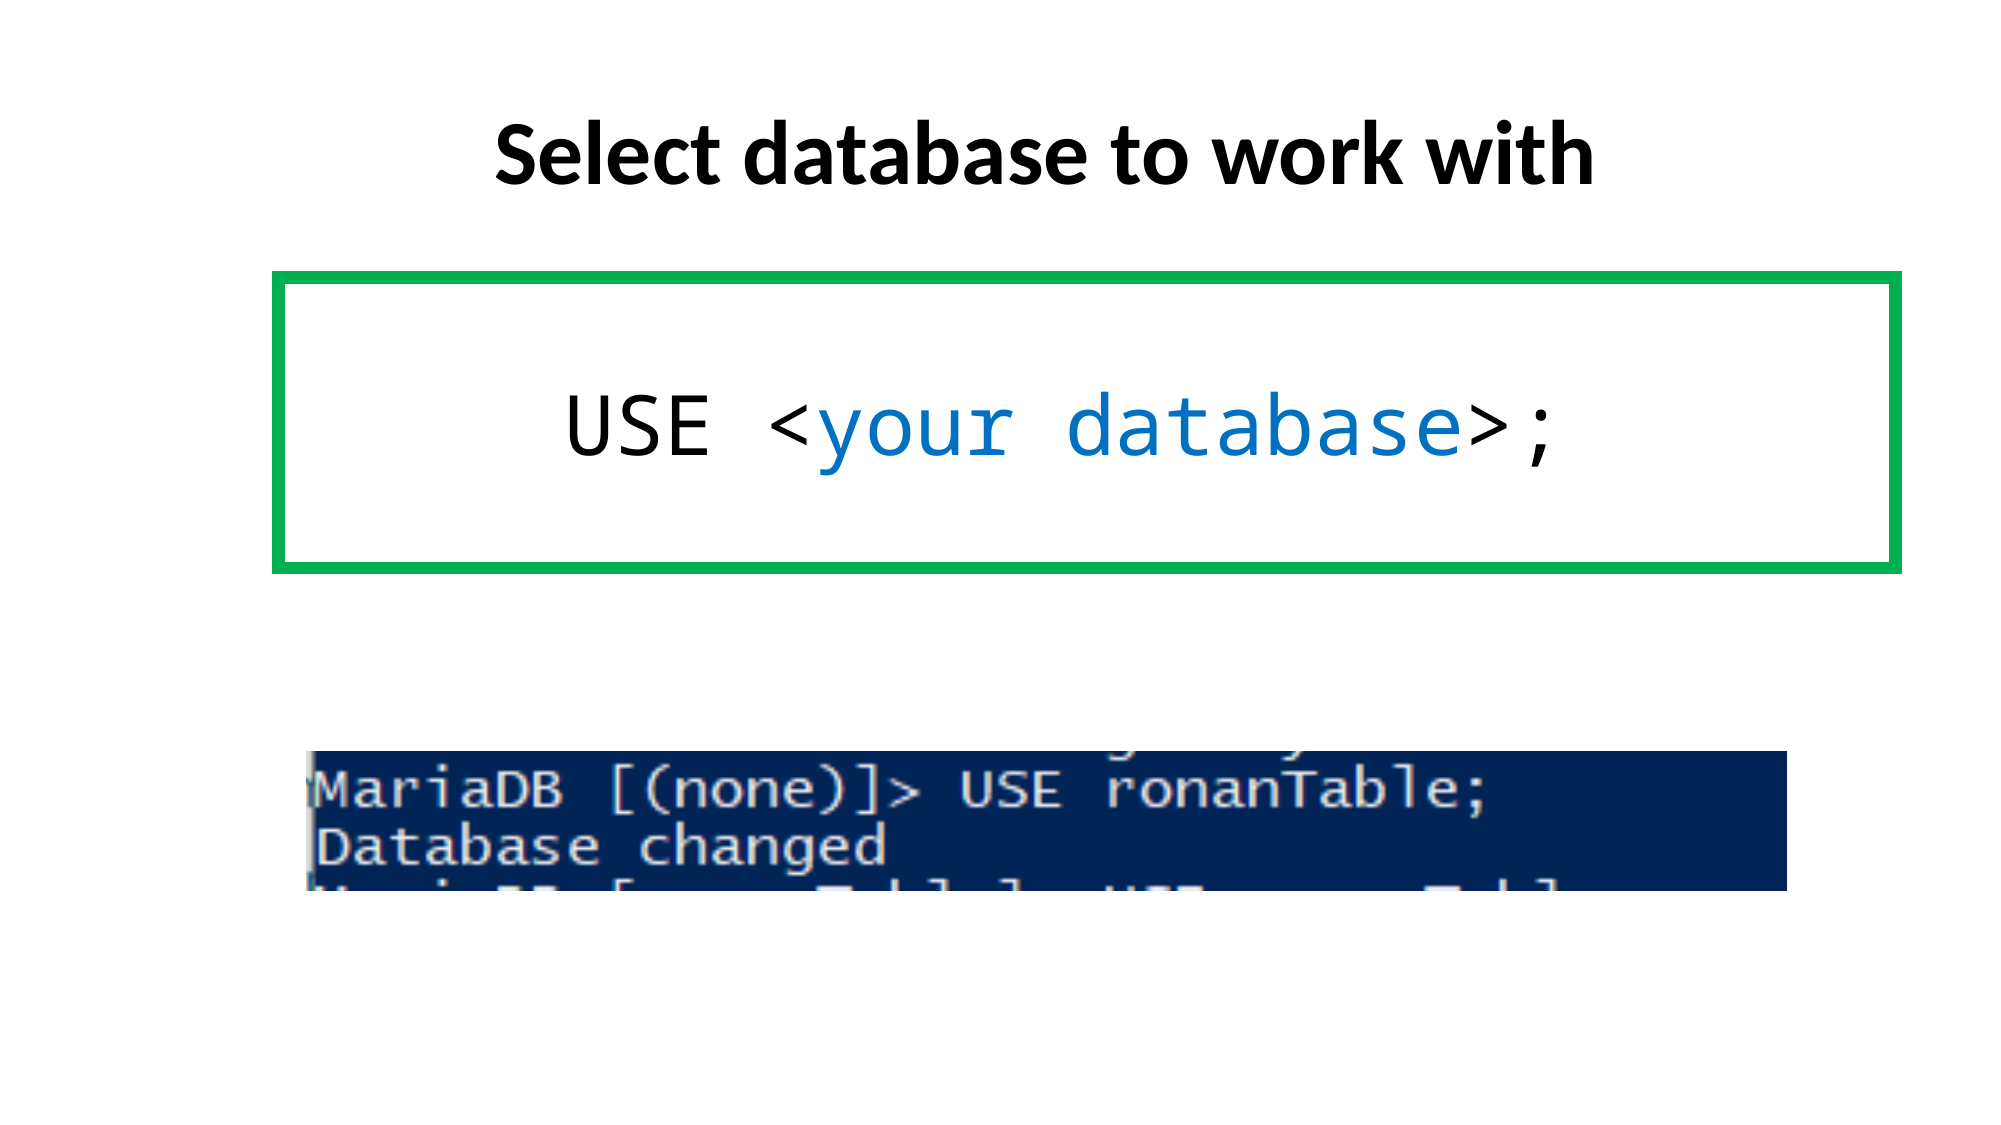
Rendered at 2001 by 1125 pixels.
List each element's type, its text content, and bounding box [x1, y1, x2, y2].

text_box USE <your database>; [550, 364, 1580, 480]
text_box Select database to work with [479, 85, 1614, 210]
picture [306, 751, 1787, 891]
text_box [278, 277, 1896, 569]
